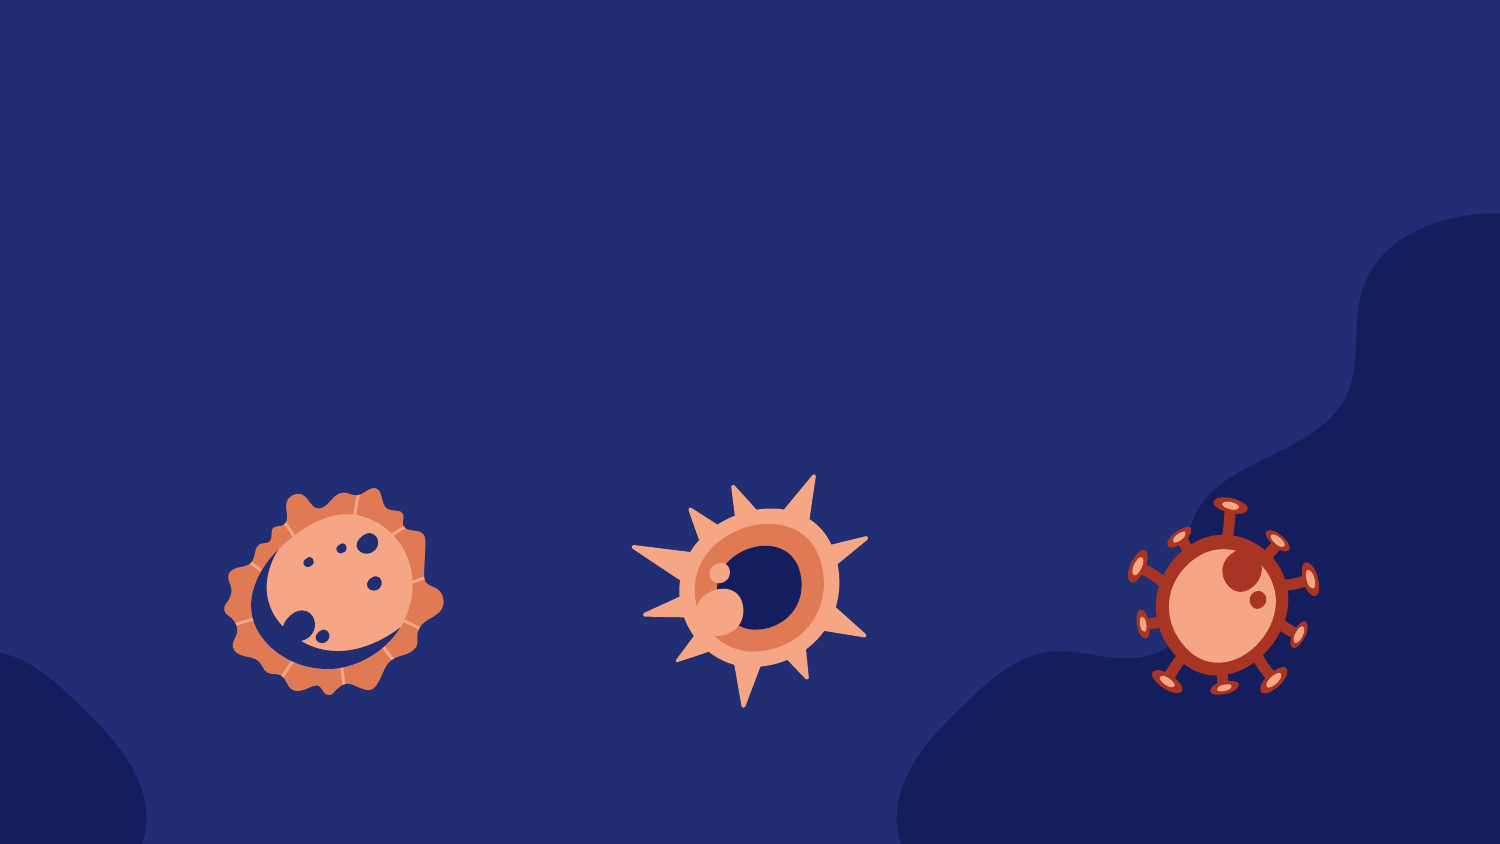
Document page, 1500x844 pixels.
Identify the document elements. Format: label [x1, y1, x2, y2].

text_box [222, 487, 447, 696]
text_box [630, 468, 870, 708]
text_box [1126, 497, 1321, 695]
